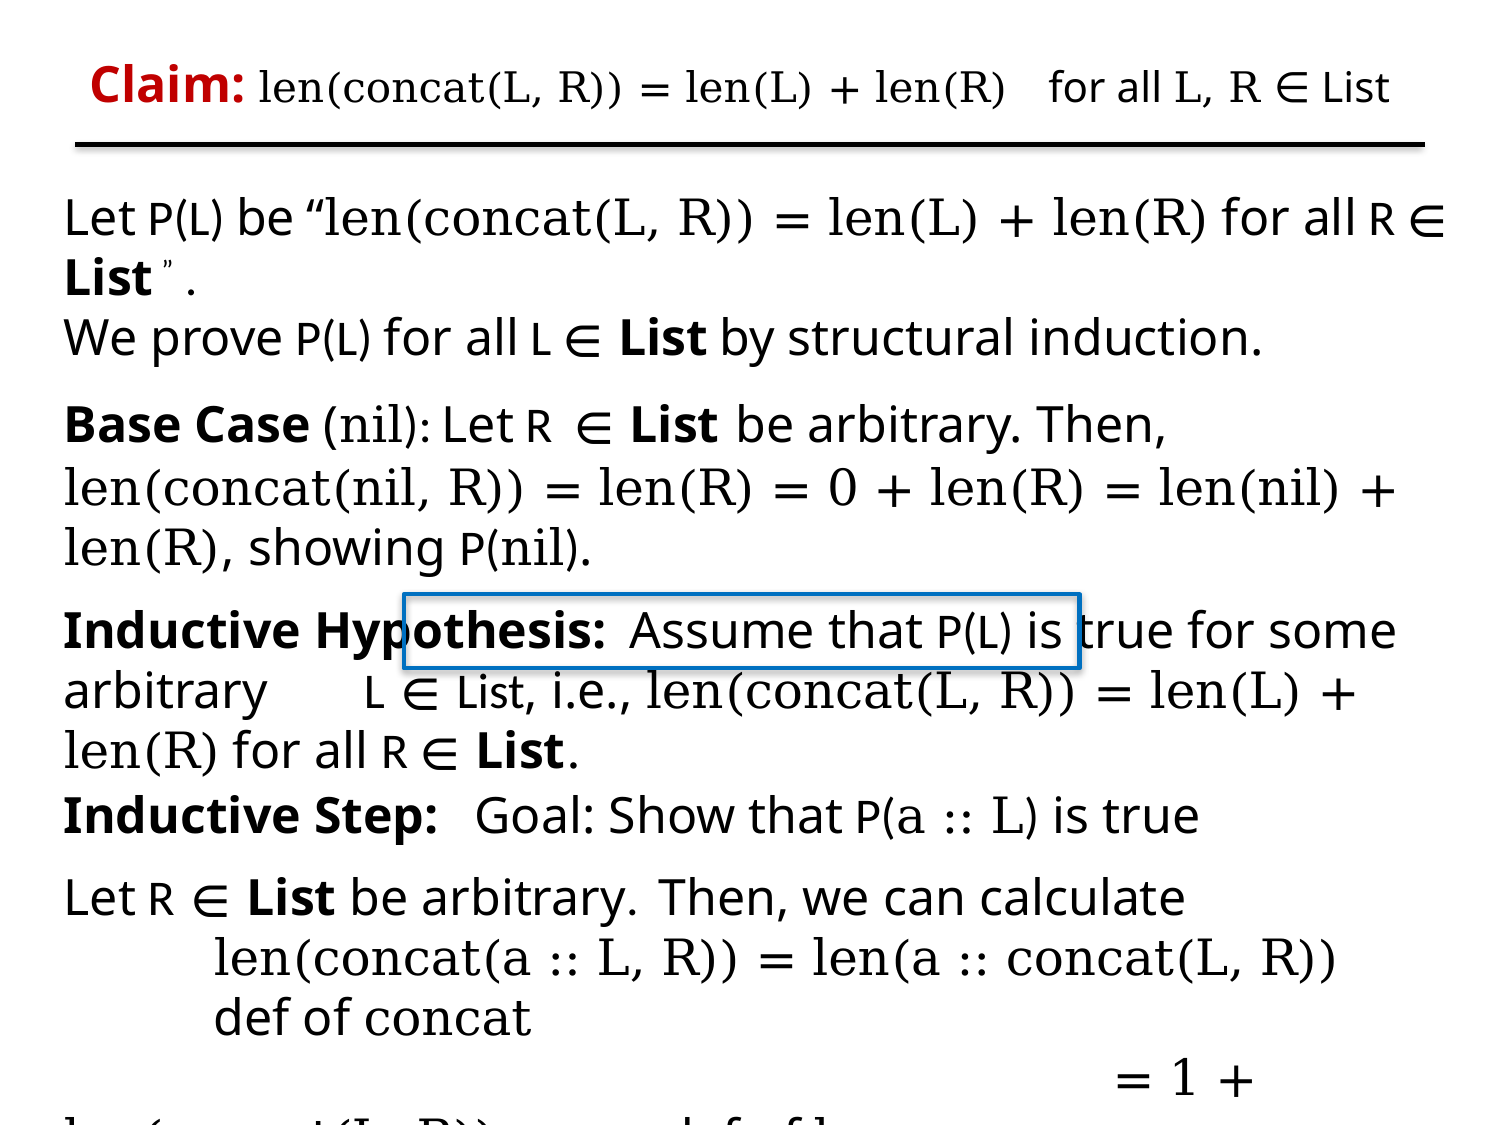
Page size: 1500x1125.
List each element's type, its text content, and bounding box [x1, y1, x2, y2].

text_box Let P(L) be “len(concat(L, R)) = len(L) + len(R) for all R ∈ List ” . We prove P(L) for all L ∈ List by structural induction. Base Case (nil): Let R ∈ List be arbitrary. Then, len(concat(nil, R)) = len(R) = 0 + len(R) = len(nil) + len(R), showing P(nil). Inductive Hypothesis: Assume that P(L) is true for some arbitrary L ∈ List, i.e., len(concat(L, R)) = len(L) + len(R) for all R ∈ List. Inductive Step: Goal: Show that P(a :: L) is true Let R ∈ List be arbitrary. Then, we can calculate len(concat(a :: L, R)) = len(a :: concat(L, R)) def of concat = 1 + len(concat(L, R)) def of len = 1 + len(L) + len(R) IH = len(a :: L) + len(R) def of len [49, 178, 1500, 1125]
text_box [402, 592, 1082, 670]
title Claim: len(concat(L, R)) = len(L) + len(R) for all L, R ∈ List [75, 45, 1445, 145]
